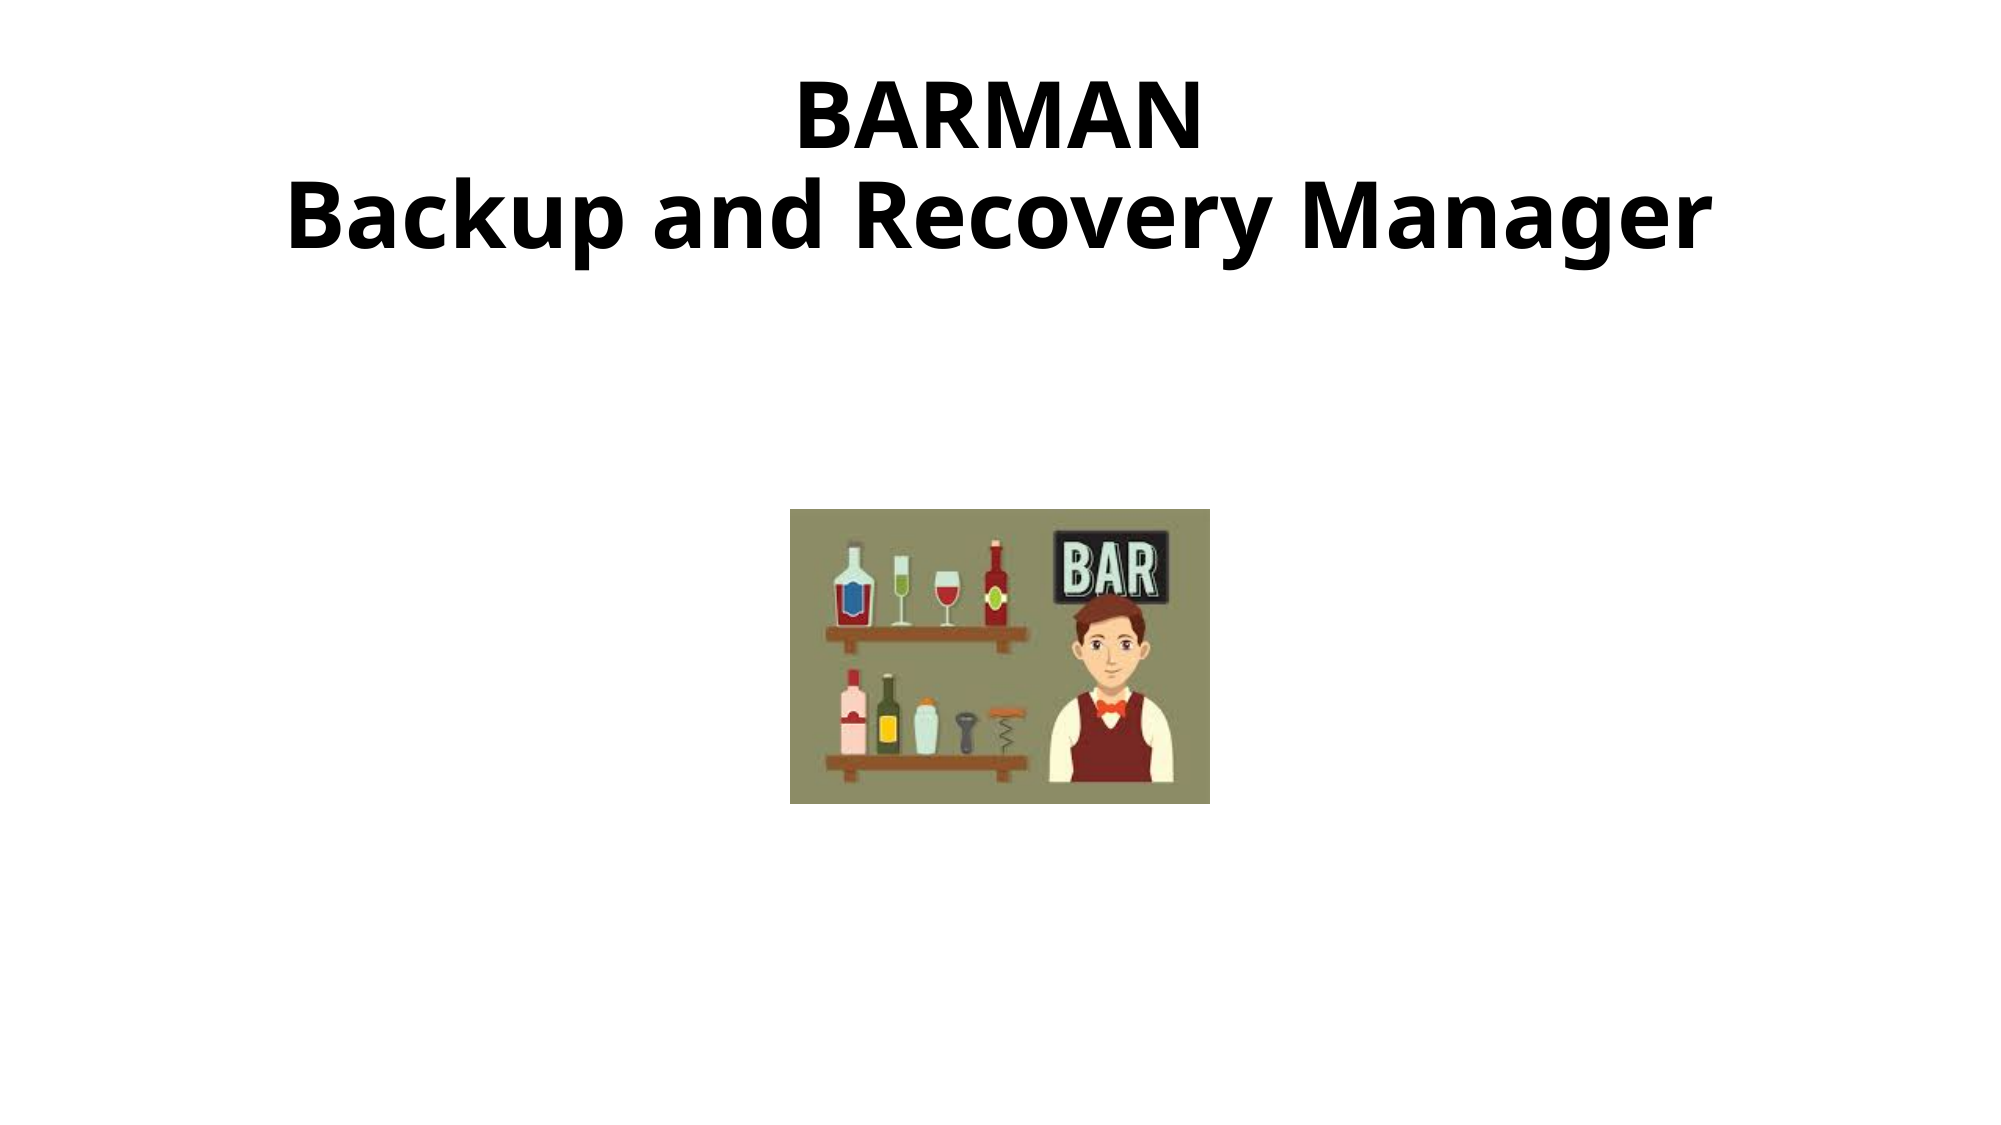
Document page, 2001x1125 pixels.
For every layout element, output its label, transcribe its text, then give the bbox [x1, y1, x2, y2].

title BARMAN Backup and Recovery Manager [137, 59, 1863, 278]
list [790, 509, 1210, 804]
